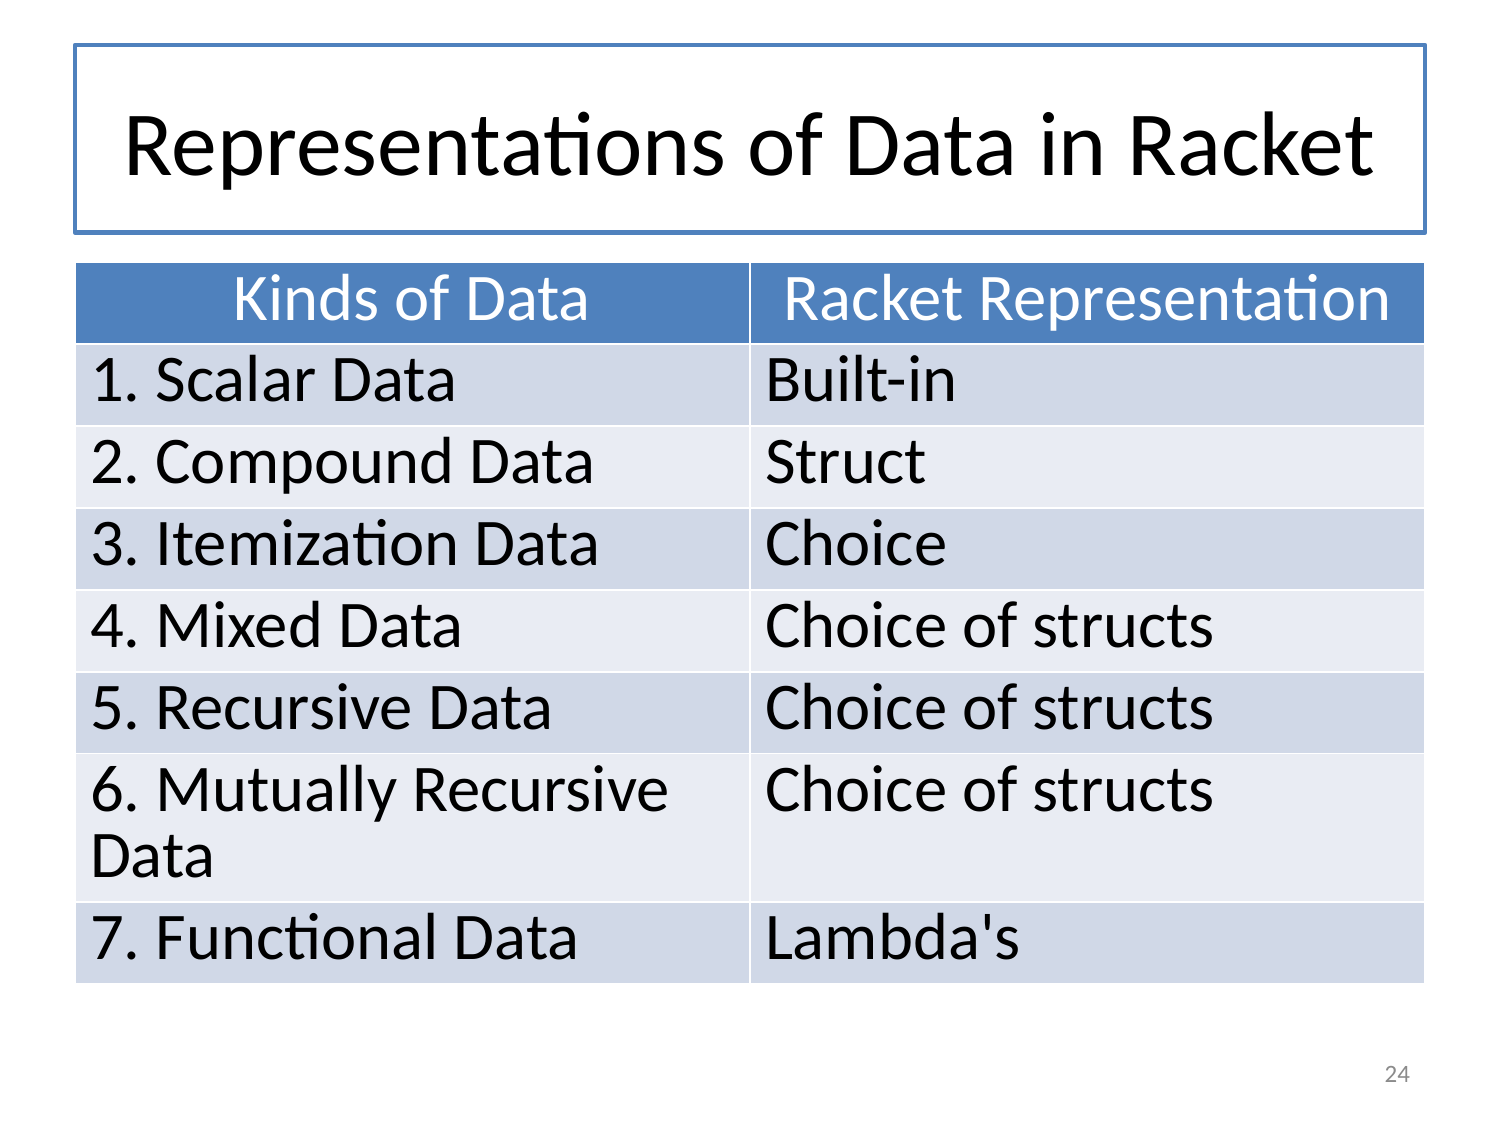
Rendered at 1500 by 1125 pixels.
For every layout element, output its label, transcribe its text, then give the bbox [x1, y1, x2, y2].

table_cell Struct [751, 427, 1424, 507]
table_cell 2. Compound Data [76, 427, 749, 507]
slide_number 24 [1074, 1042, 1425, 1103]
table_cell Built-in [751, 345, 1424, 425]
table_cell Lambda's [751, 903, 1424, 983]
table_cell Choice of structs [751, 673, 1424, 753]
table_cell Choice of structs [751, 754, 1424, 901]
table_header Racket Representation [751, 263, 1424, 343]
table_cell 1. Scalar Data [76, 345, 749, 425]
table_cell 4. Mixed Data [76, 591, 749, 671]
table_cell Choice [751, 509, 1424, 589]
table_cell 3. Itemization Data [76, 509, 749, 589]
table_cell Choice of structs [751, 591, 1424, 671]
table_cell 7. Functional Data [76, 903, 749, 983]
table_header Kinds of Data [76, 263, 749, 343]
table_cell 6. Mutually Recursive Data [76, 754, 749, 901]
title Representations of Data in Racket [73, 43, 1427, 235]
table_cell 5. Recursive Data [76, 673, 749, 753]
